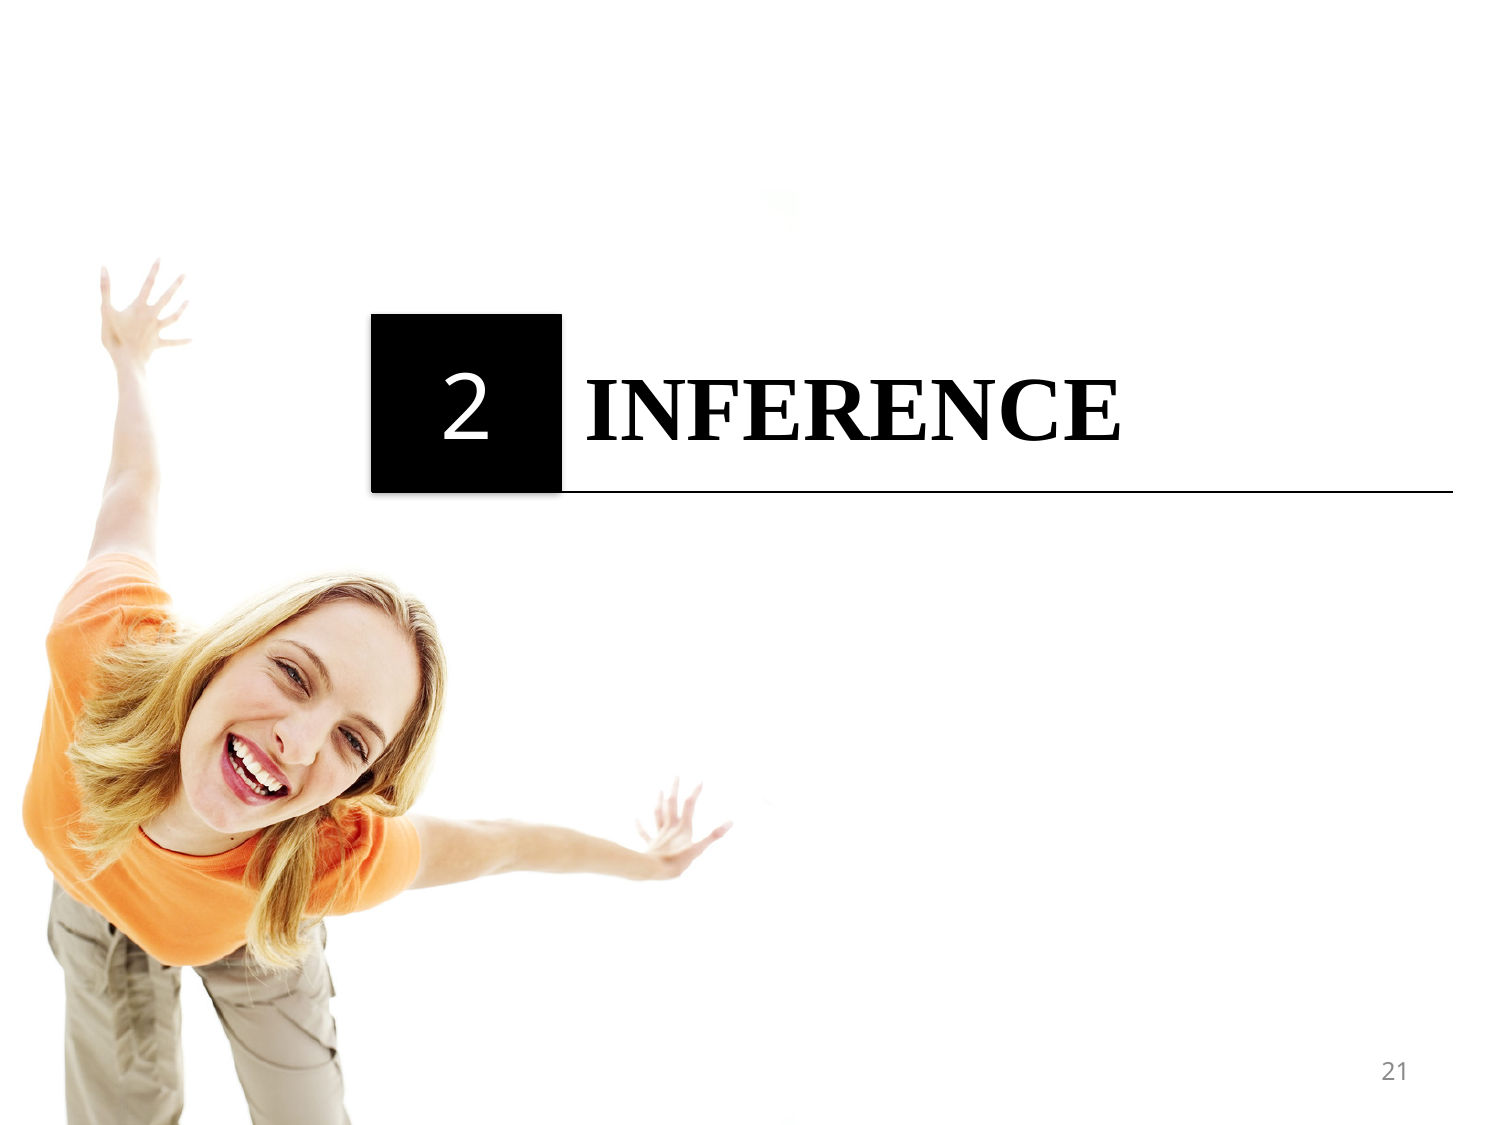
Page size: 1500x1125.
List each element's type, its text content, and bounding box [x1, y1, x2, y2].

title Inference [802, 291, 1500, 516]
slide_number 21 [1074, 1042, 1425, 1103]
picture [0, 189, 798, 1125]
